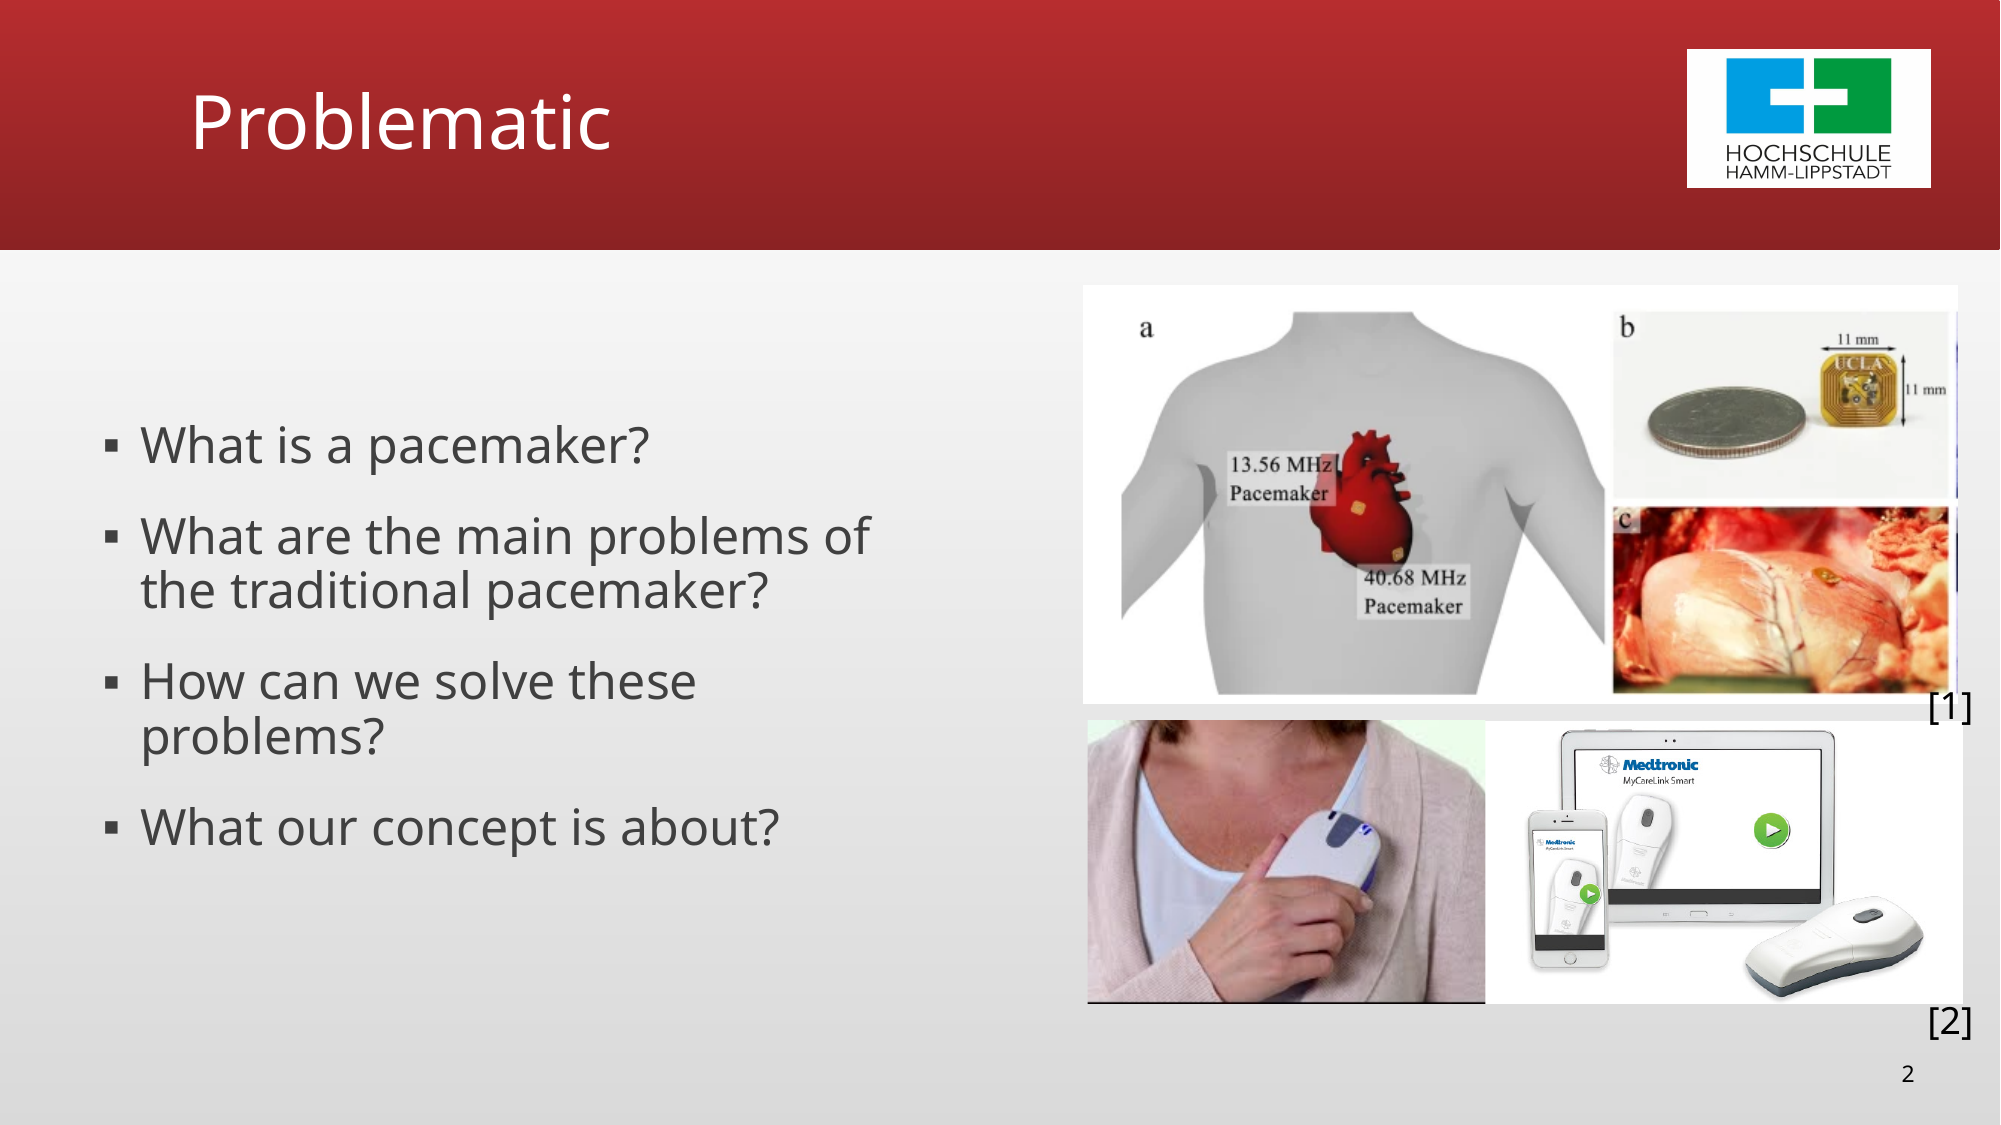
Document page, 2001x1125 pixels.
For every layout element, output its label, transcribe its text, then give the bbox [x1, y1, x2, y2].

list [1082, 285, 1959, 704]
text_box [1] [1912, 674, 2000, 735]
slide_number 2 [1792, 1055, 1930, 1095]
text_box [2] [1912, 989, 2000, 1050]
picture [1687, 49, 1931, 188]
list What is a pacemaker? What are the main problems of the traditional pacemaker? How can we solve these problems? What our concept is about? [87, 412, 963, 1050]
title Problematic [174, 16, 1825, 234]
picture [1087, 720, 1963, 1004]
